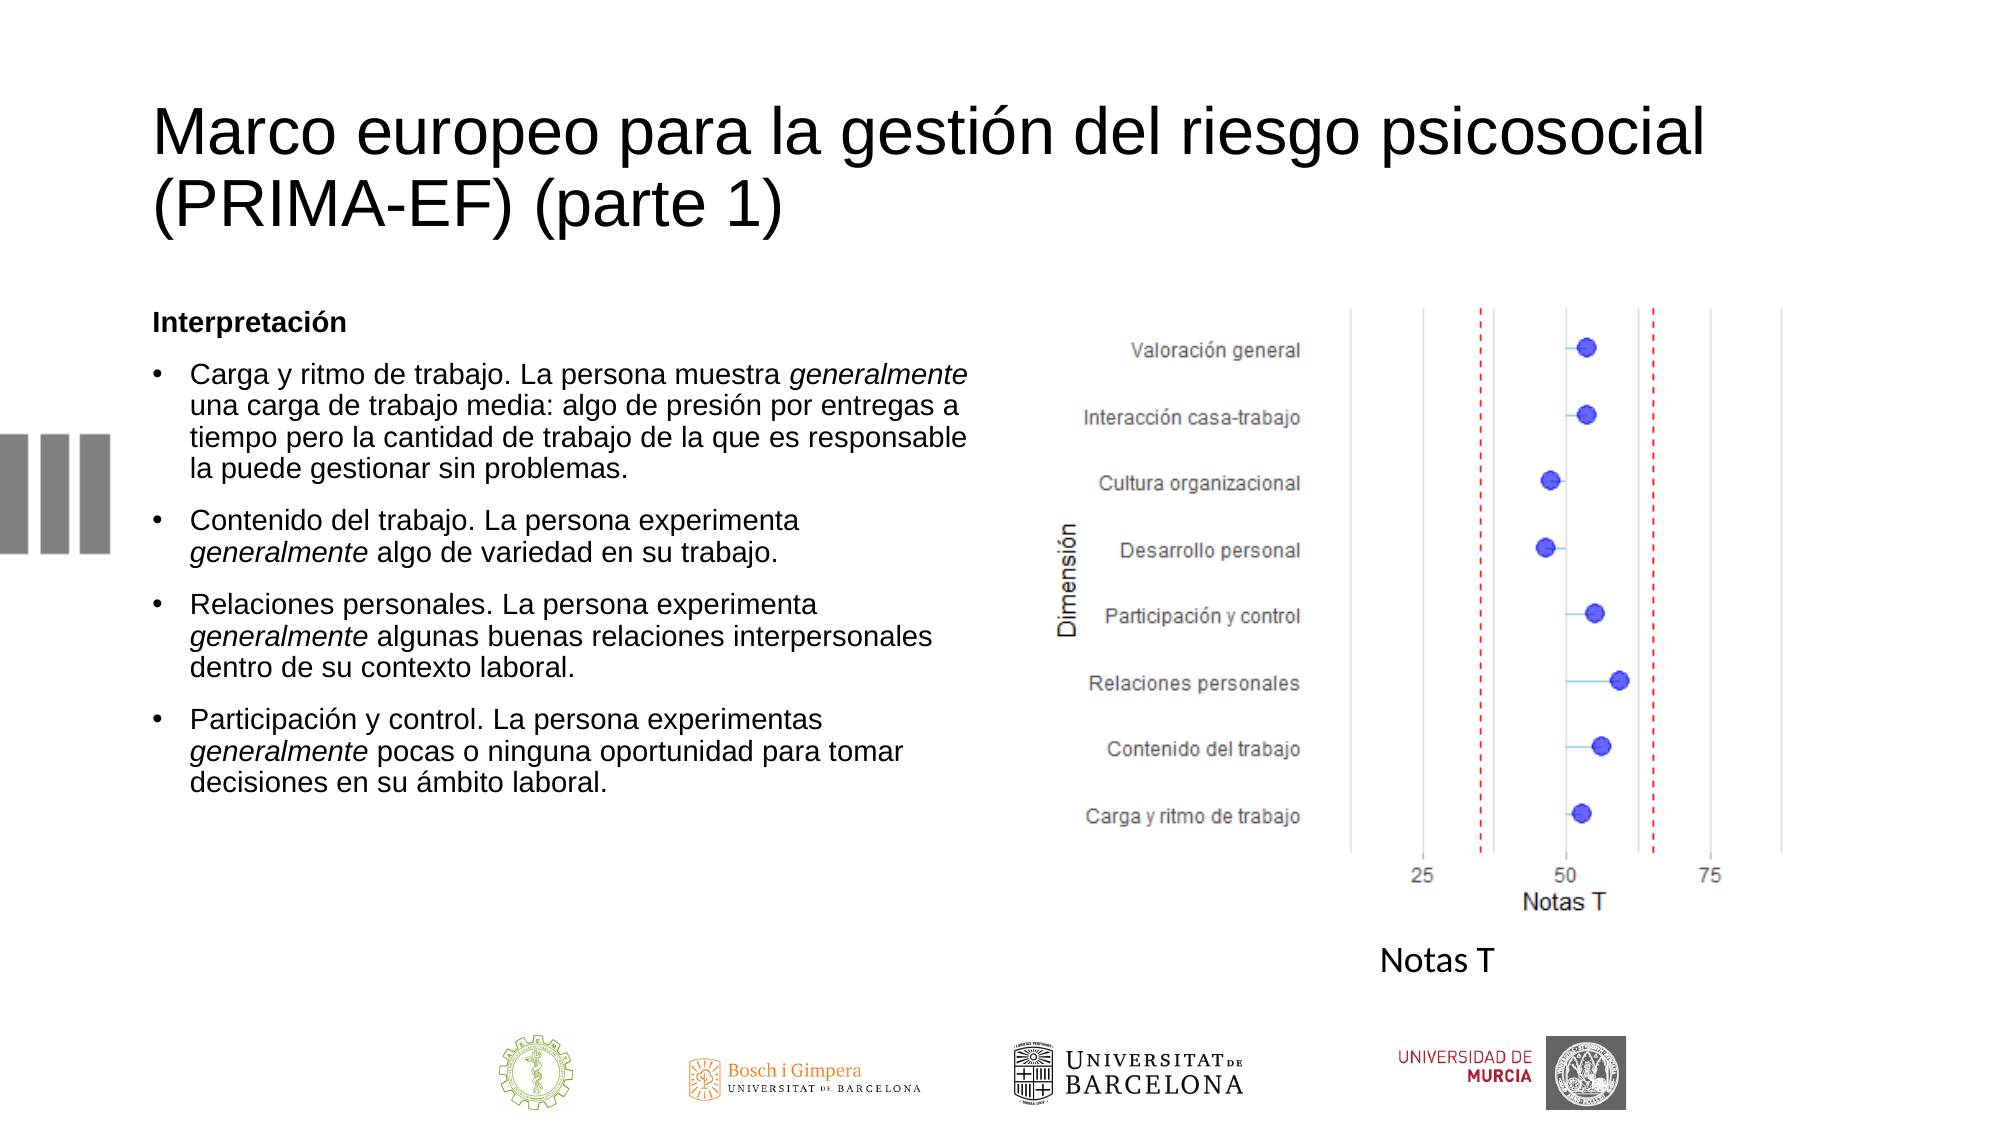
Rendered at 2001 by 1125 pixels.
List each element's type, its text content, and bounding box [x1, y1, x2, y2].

picture [499, 1035, 573, 1110]
list Interpretación Carga y ritmo de trabajo. La persona muestra generalmente una carga de trabajo media: algo de presión por entregas a tiempo pero la cantidad de trabajo de la que es responsable la puede gestionar sin problemas. Contenido del trabajo. La persona experimenta generalmente algo de variedad en su trabajo. Relaciones personales. La persona experimenta generalmente algunas buenas relaciones interpersonales dentro de su contexto laboral. Participación y control. La persona experimentas generalmente pocas o ninguna oportunidad para tomar decisiones en su ámbito laboral. [137, 299, 988, 1014]
picture [1014, 1042, 1243, 1105]
picture [1043, 297, 1832, 928]
picture [684, 1031, 926, 1125]
picture [1331, 1036, 1627, 1110]
picture [0, 420, 123, 563]
title Marco europeo para la gestión del riesgo psicosocial (PRIMA-EF) (parte 1) [137, 59, 1863, 278]
text_box Notas T [1012, 927, 1863, 1011]
